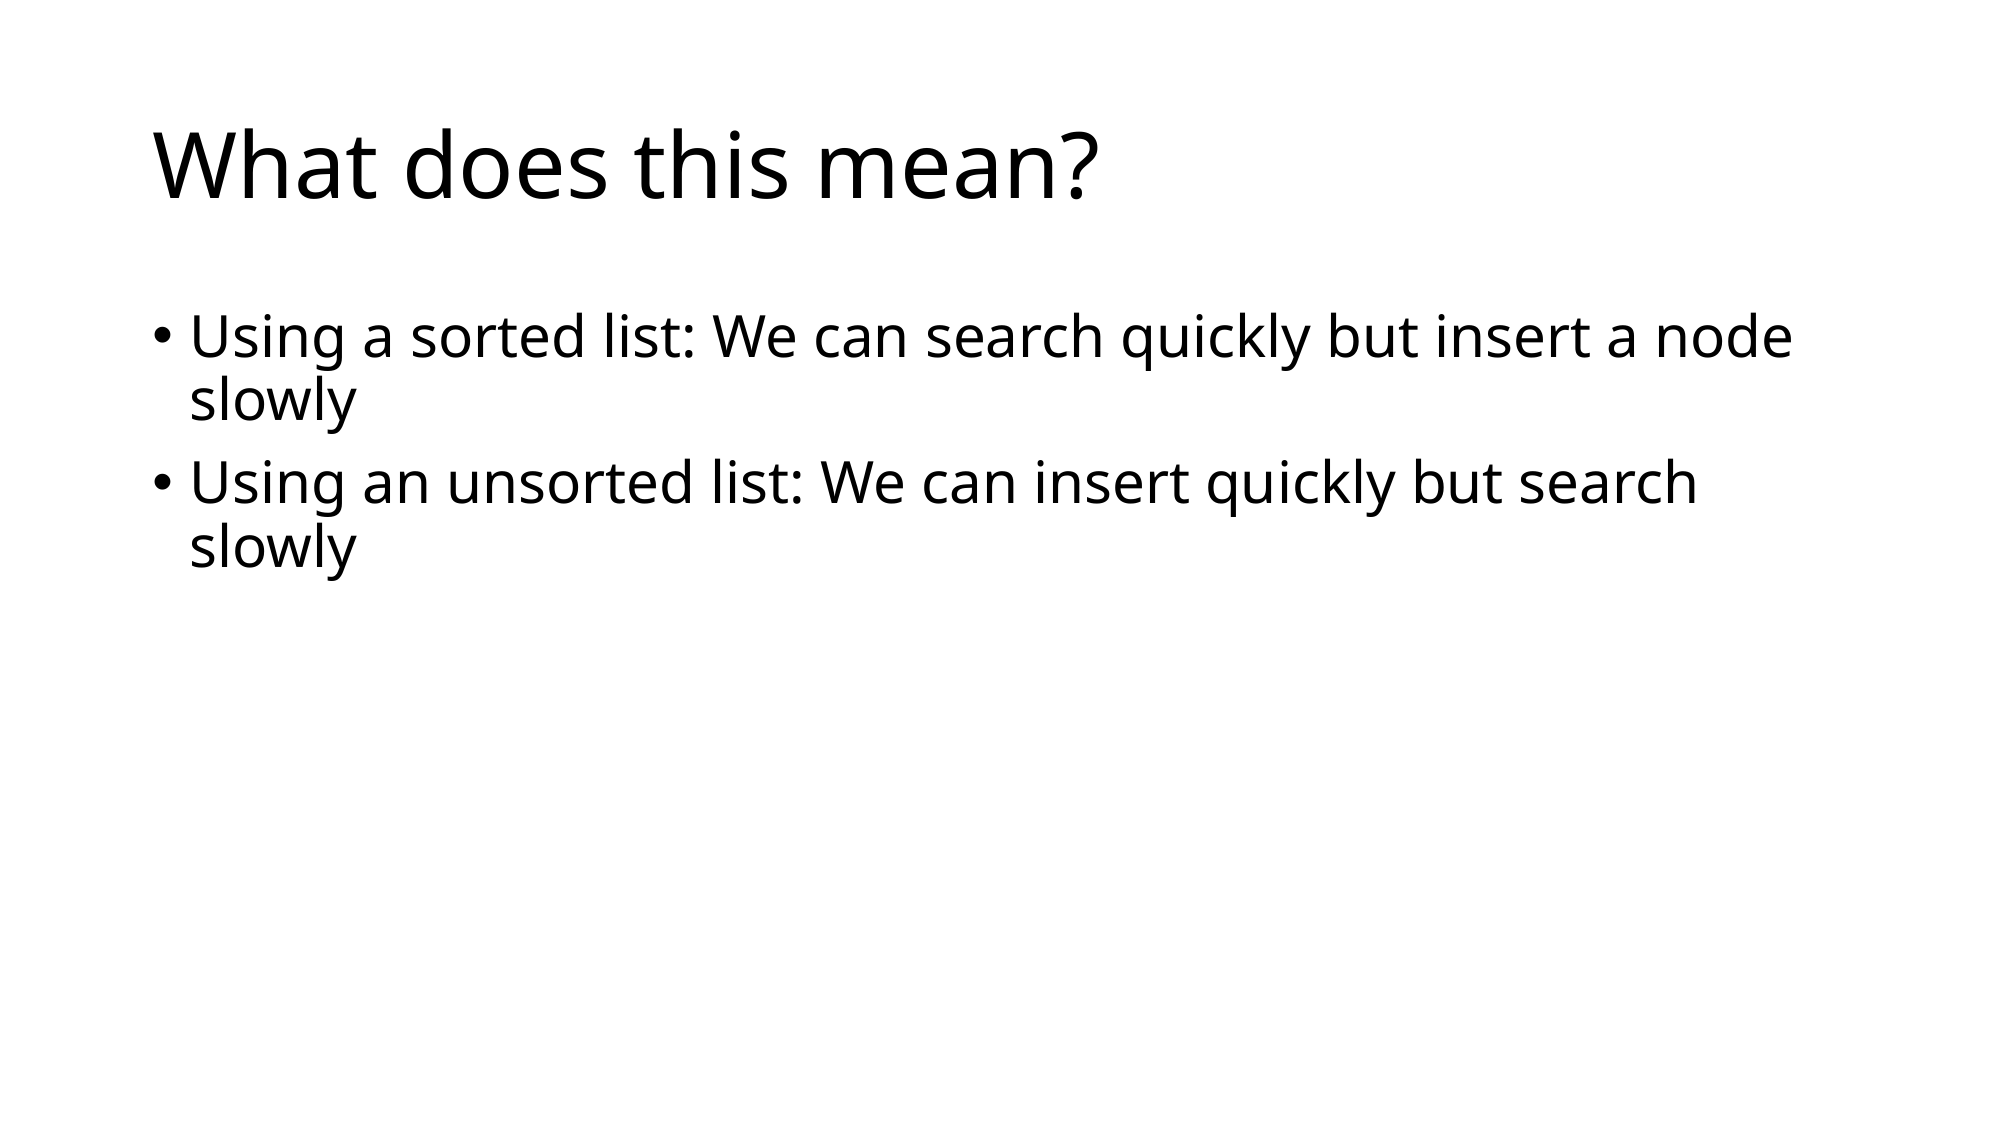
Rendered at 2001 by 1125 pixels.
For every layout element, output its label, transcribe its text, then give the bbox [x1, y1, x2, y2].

title What does this mean? [137, 59, 1863, 278]
list Using a sorted list: We can search quickly but insert a node slowly Using an unsorted list: We can insert quickly but search slowly [137, 299, 1863, 1014]
